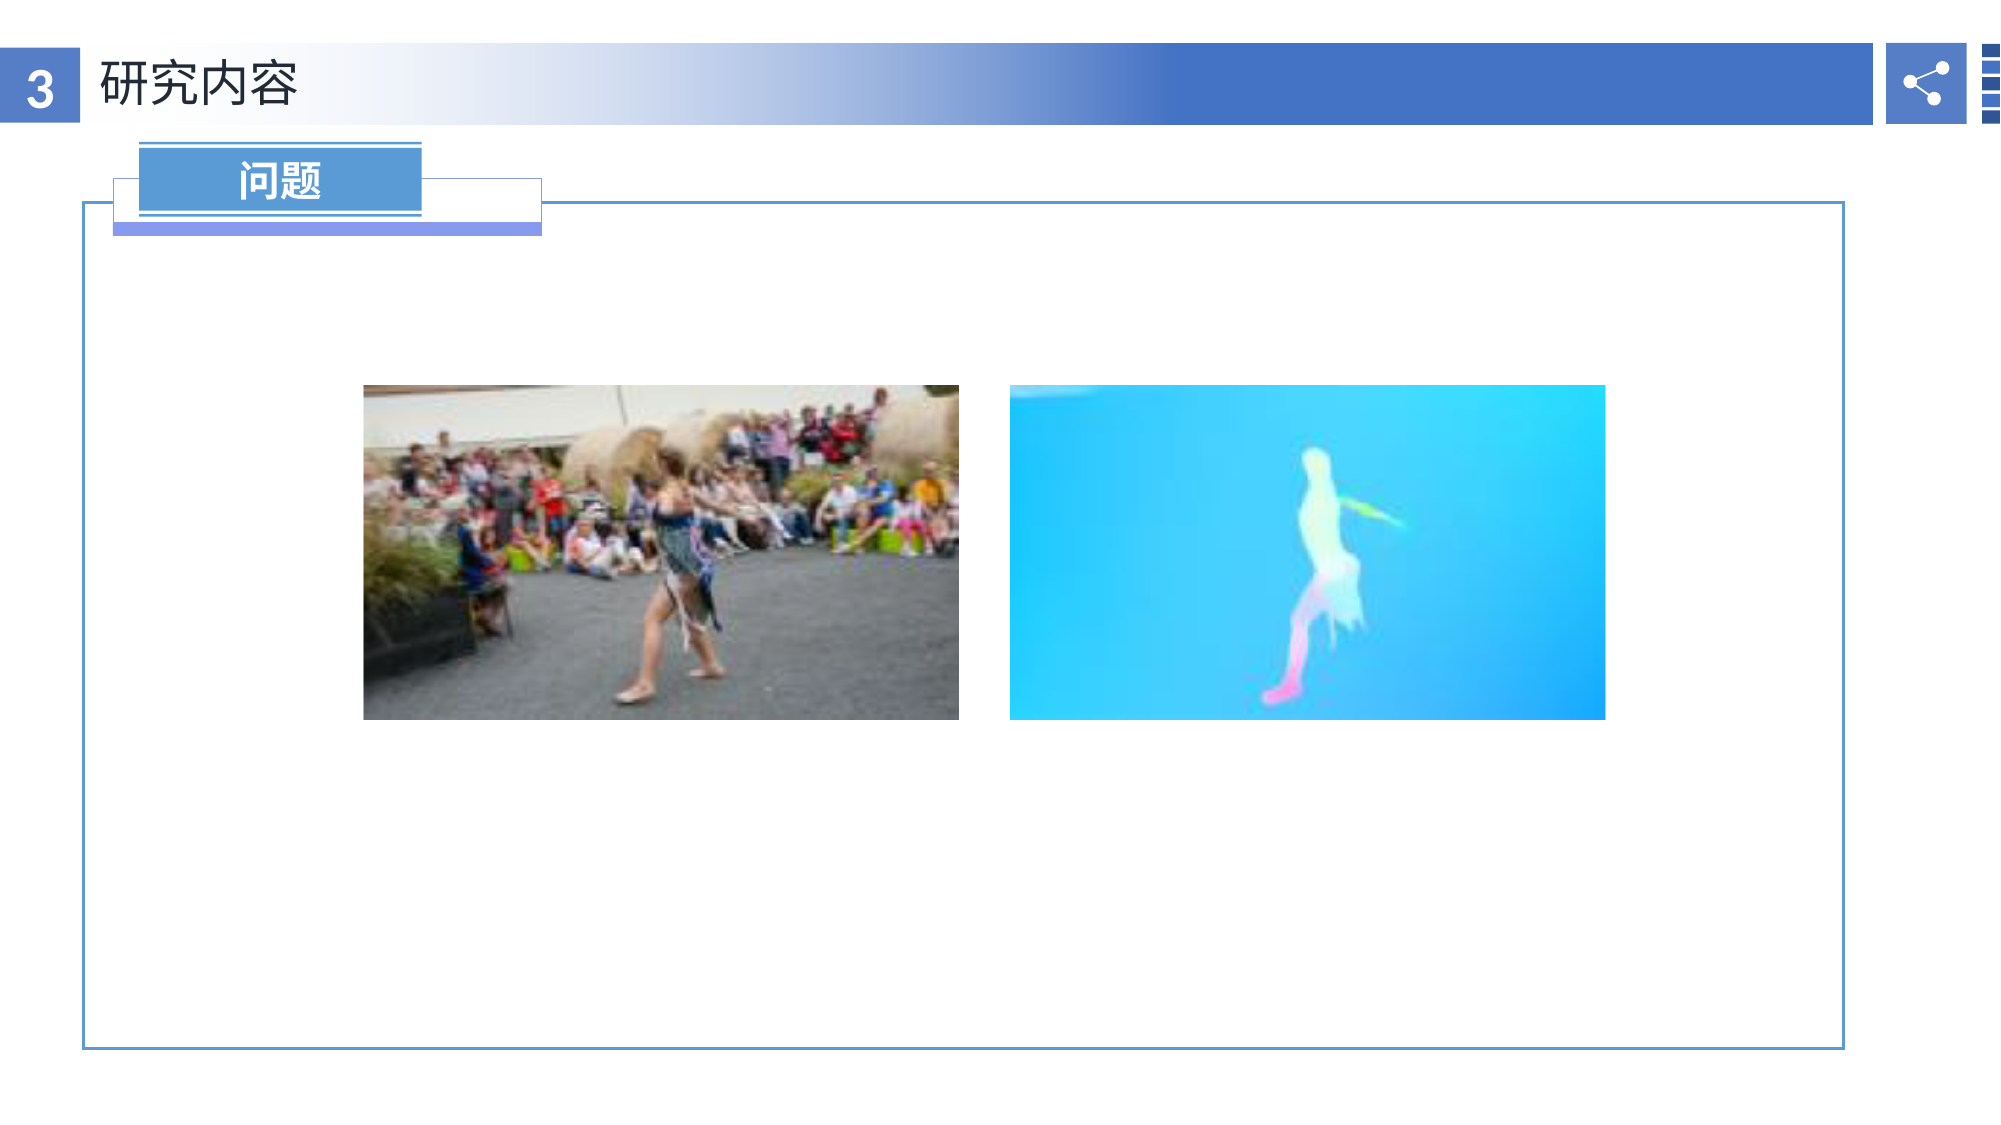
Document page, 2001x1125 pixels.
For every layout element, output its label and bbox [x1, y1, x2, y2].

text_box [112, 141, 542, 236]
text_box [0, 42, 2000, 130]
picture [358, 375, 1621, 730]
text_box [83, 201, 1845, 1049]
